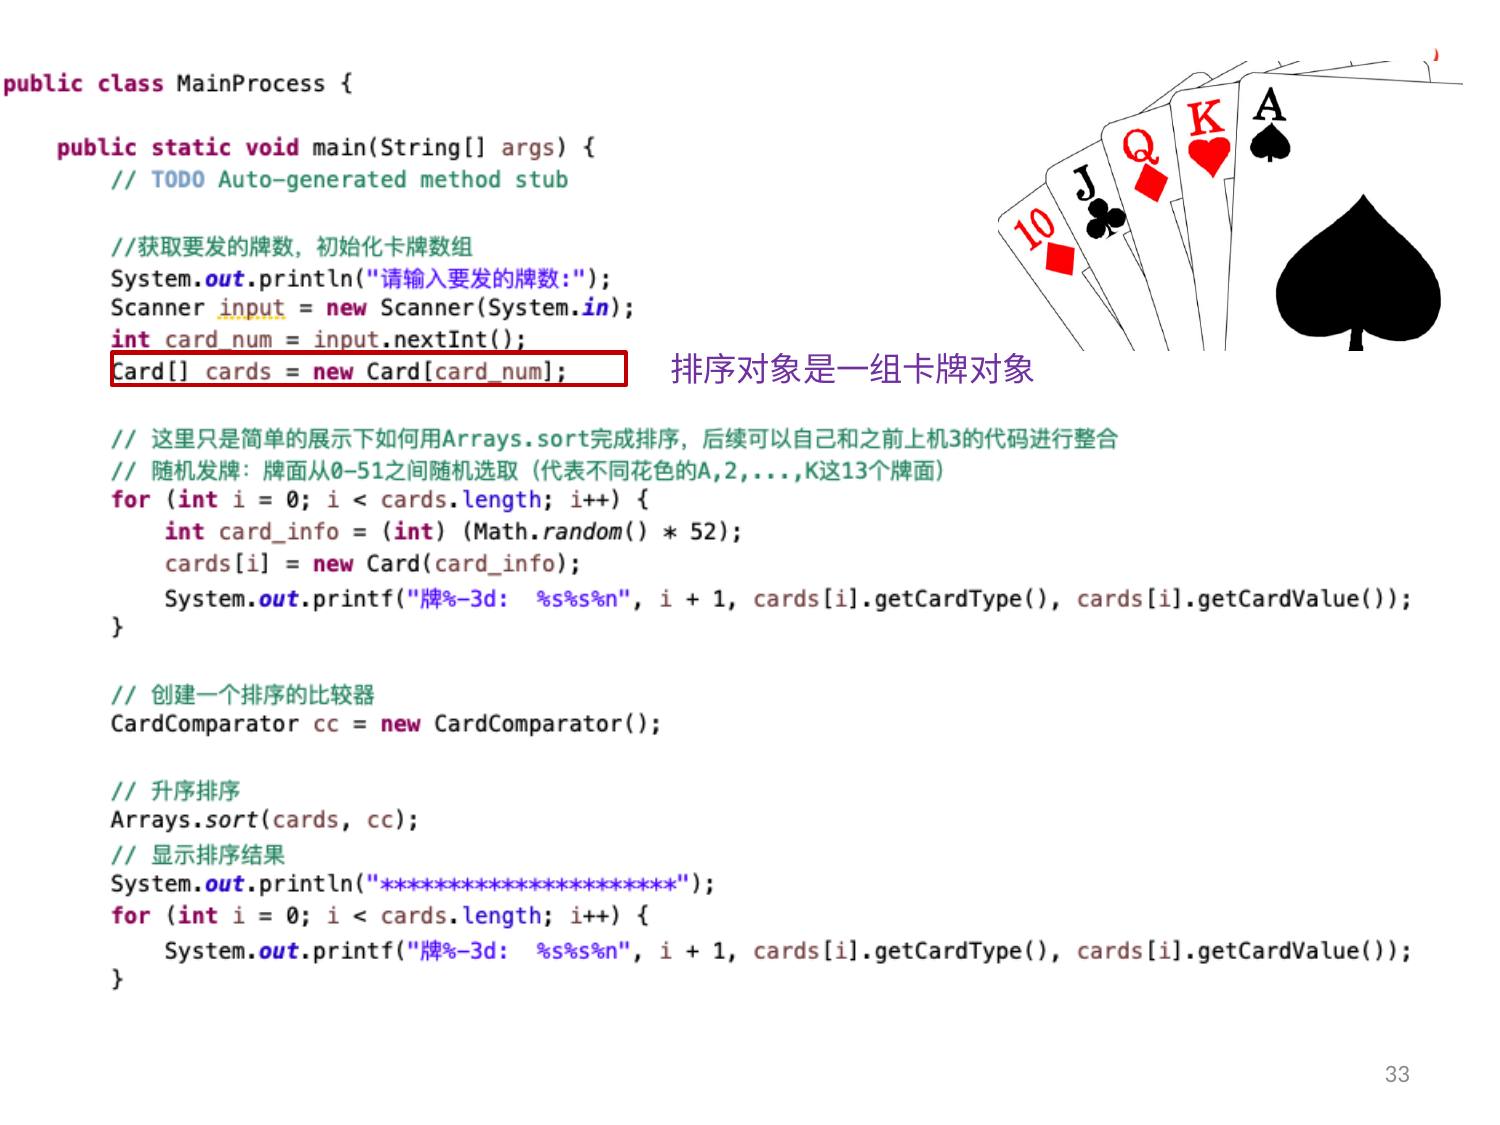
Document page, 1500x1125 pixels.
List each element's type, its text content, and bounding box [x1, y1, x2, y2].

picture [0, 44, 1500, 1015]
slide_number 33 [1074, 1042, 1425, 1103]
